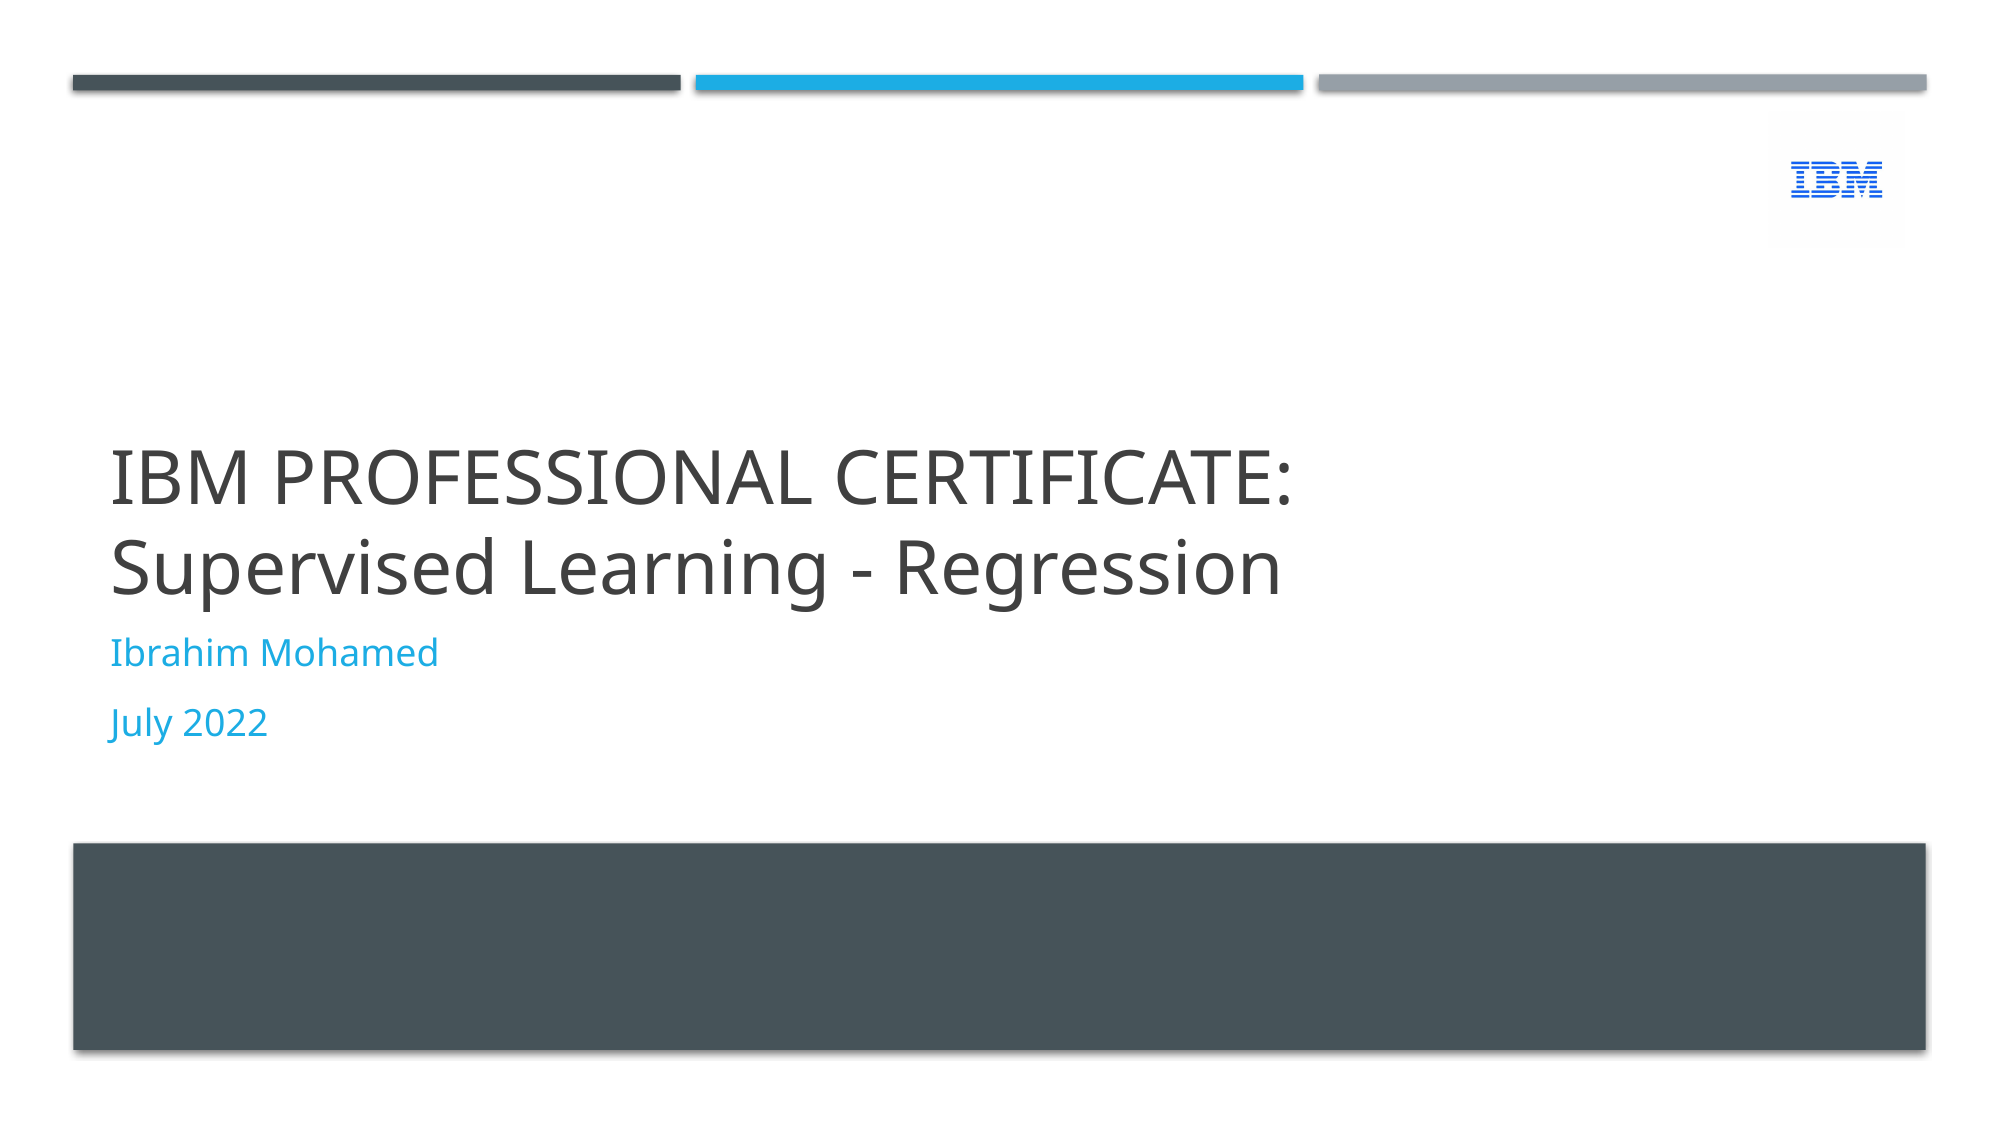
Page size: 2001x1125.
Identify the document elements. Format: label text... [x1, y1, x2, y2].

picture [1767, 110, 1906, 248]
list Ibrahim Mohamed July 2022 [95, 617, 1905, 766]
title IBM Professional certificate: Supervised Learning - Regression [95, 264, 1905, 617]
